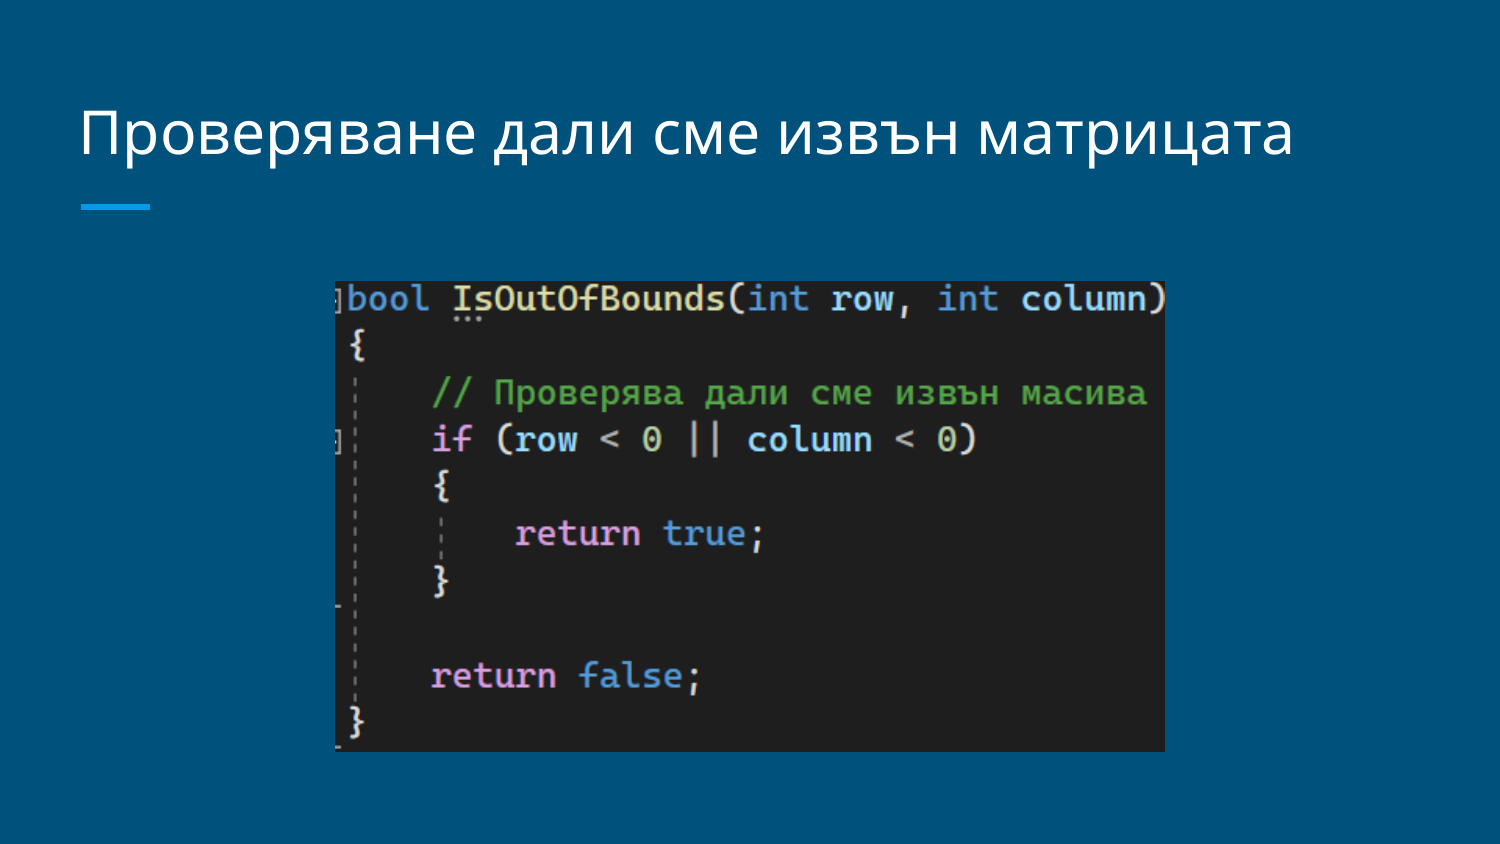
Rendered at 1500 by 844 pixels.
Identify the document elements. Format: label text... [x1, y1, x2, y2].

title Проверяване дали сме извън матрицата [63, 75, 1437, 188]
picture [336, 282, 1164, 751]
